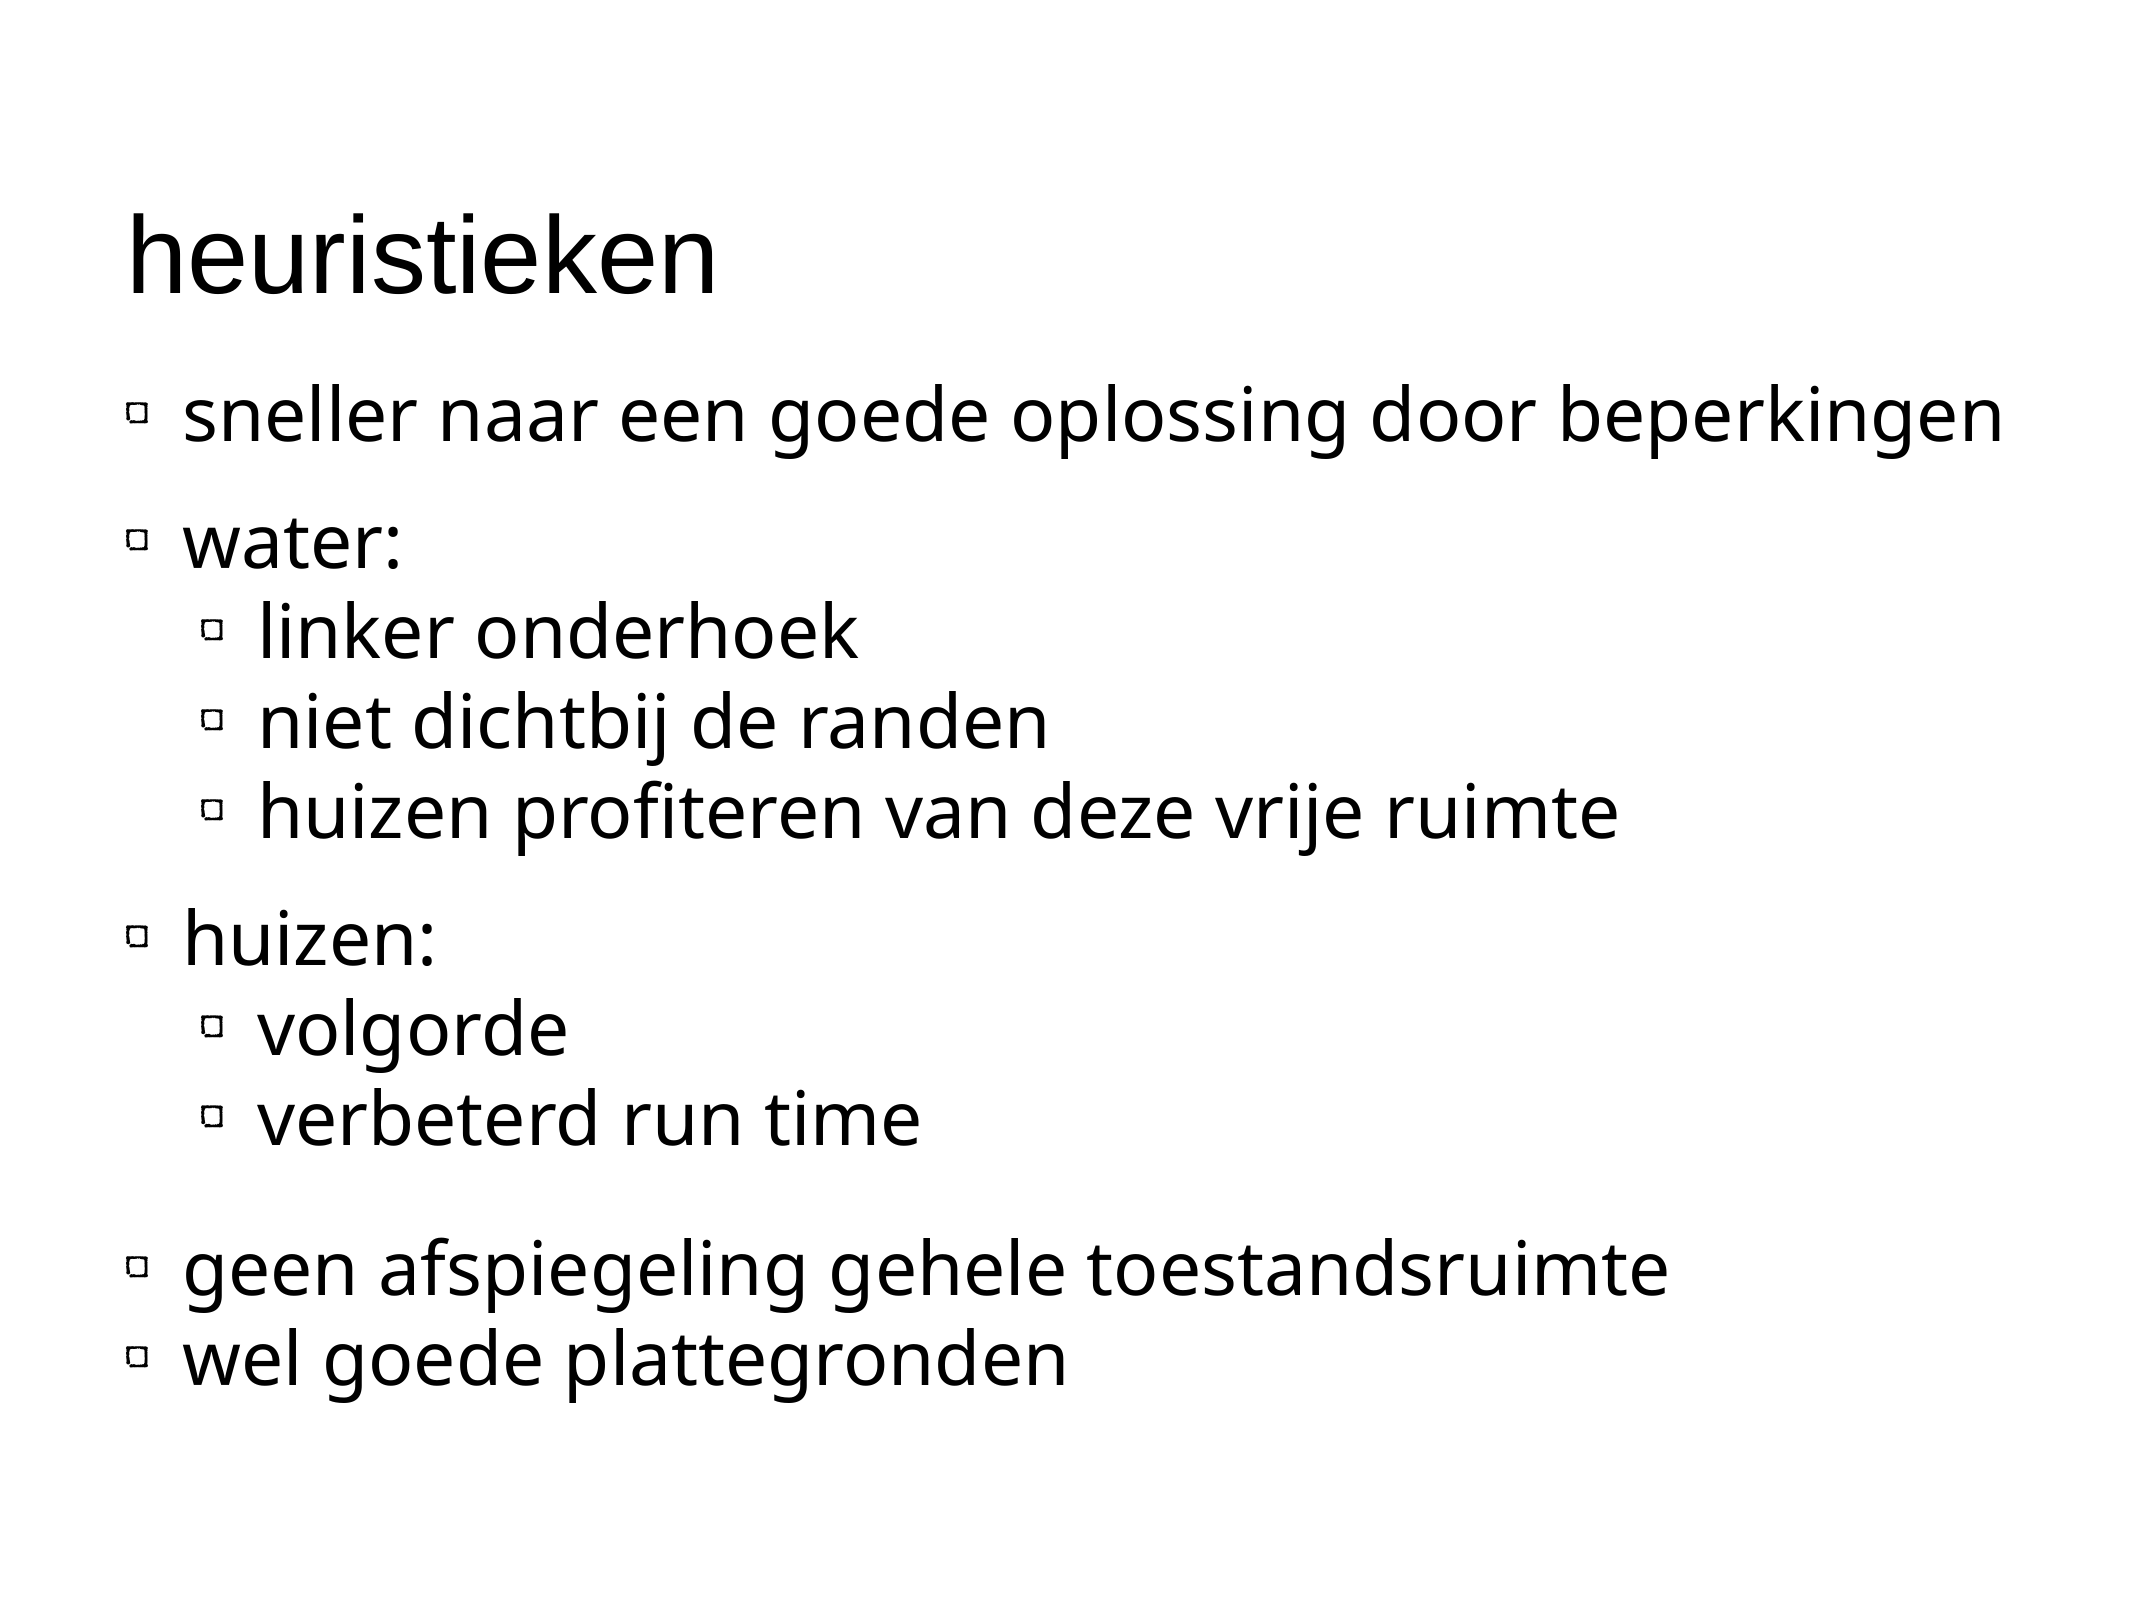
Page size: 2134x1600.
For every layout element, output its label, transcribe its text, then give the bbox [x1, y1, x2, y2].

picture [200, 1012, 228, 1038]
picture [200, 616, 228, 641]
picture [125, 526, 153, 551]
picture [200, 1102, 228, 1128]
picture [200, 706, 228, 731]
text_box water: linker onderhoek niet dichtbij de randen huizen profiteren van deze vrije ruimte [117, 485, 2017, 862]
text_box huizen: volgorde verbeterd run time [117, 881, 2017, 1169]
picture [200, 796, 228, 821]
text_box geen afspiegeling gehele toestandsruimte wel goede plattegronden [117, 1212, 2017, 1409]
picture [125, 1343, 153, 1368]
picture [125, 399, 153, 424]
title heuristieken [117, 178, 1127, 321]
picture [125, 1253, 153, 1278]
text_box sneller naar een goede oplossing door beperkingen [117, 358, 2017, 465]
picture [125, 922, 153, 948]
